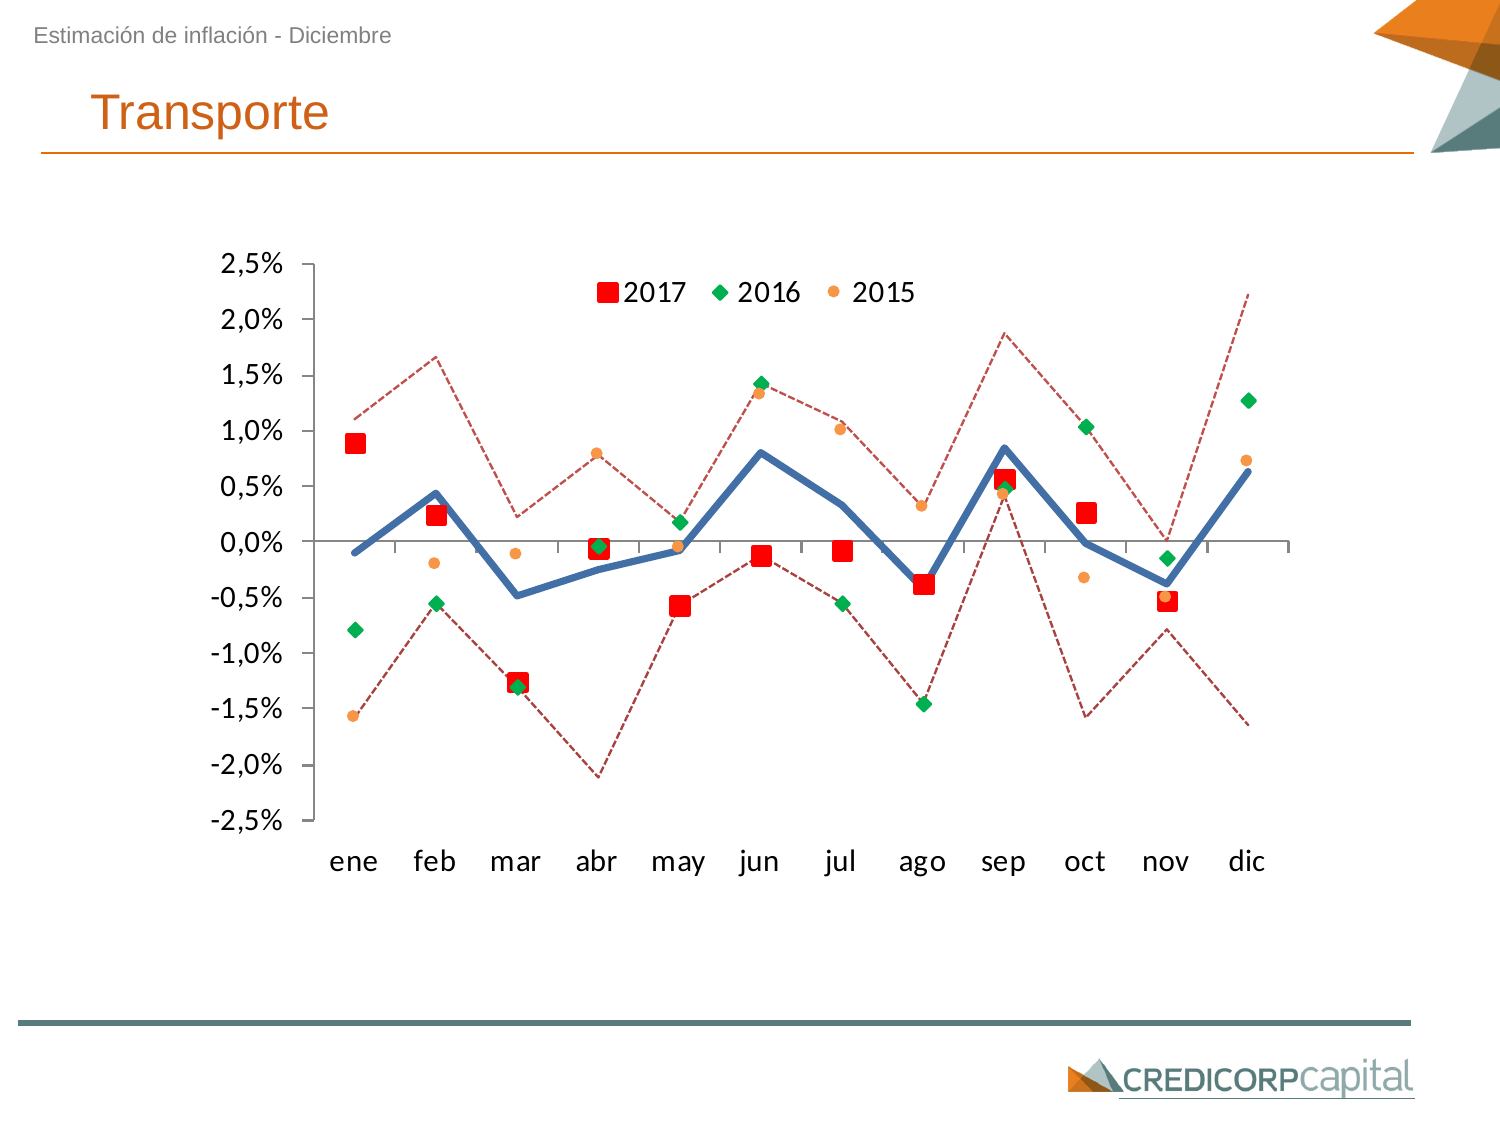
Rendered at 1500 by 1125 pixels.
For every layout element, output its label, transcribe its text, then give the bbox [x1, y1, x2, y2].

picture [1337, 0, 1500, 212]
list Estimación de inflación - Diciembre [18, 13, 556, 90]
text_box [174, 243, 1326, 882]
picture [1045, 1047, 1436, 1098]
list Transporte [75, 72, 1441, 180]
